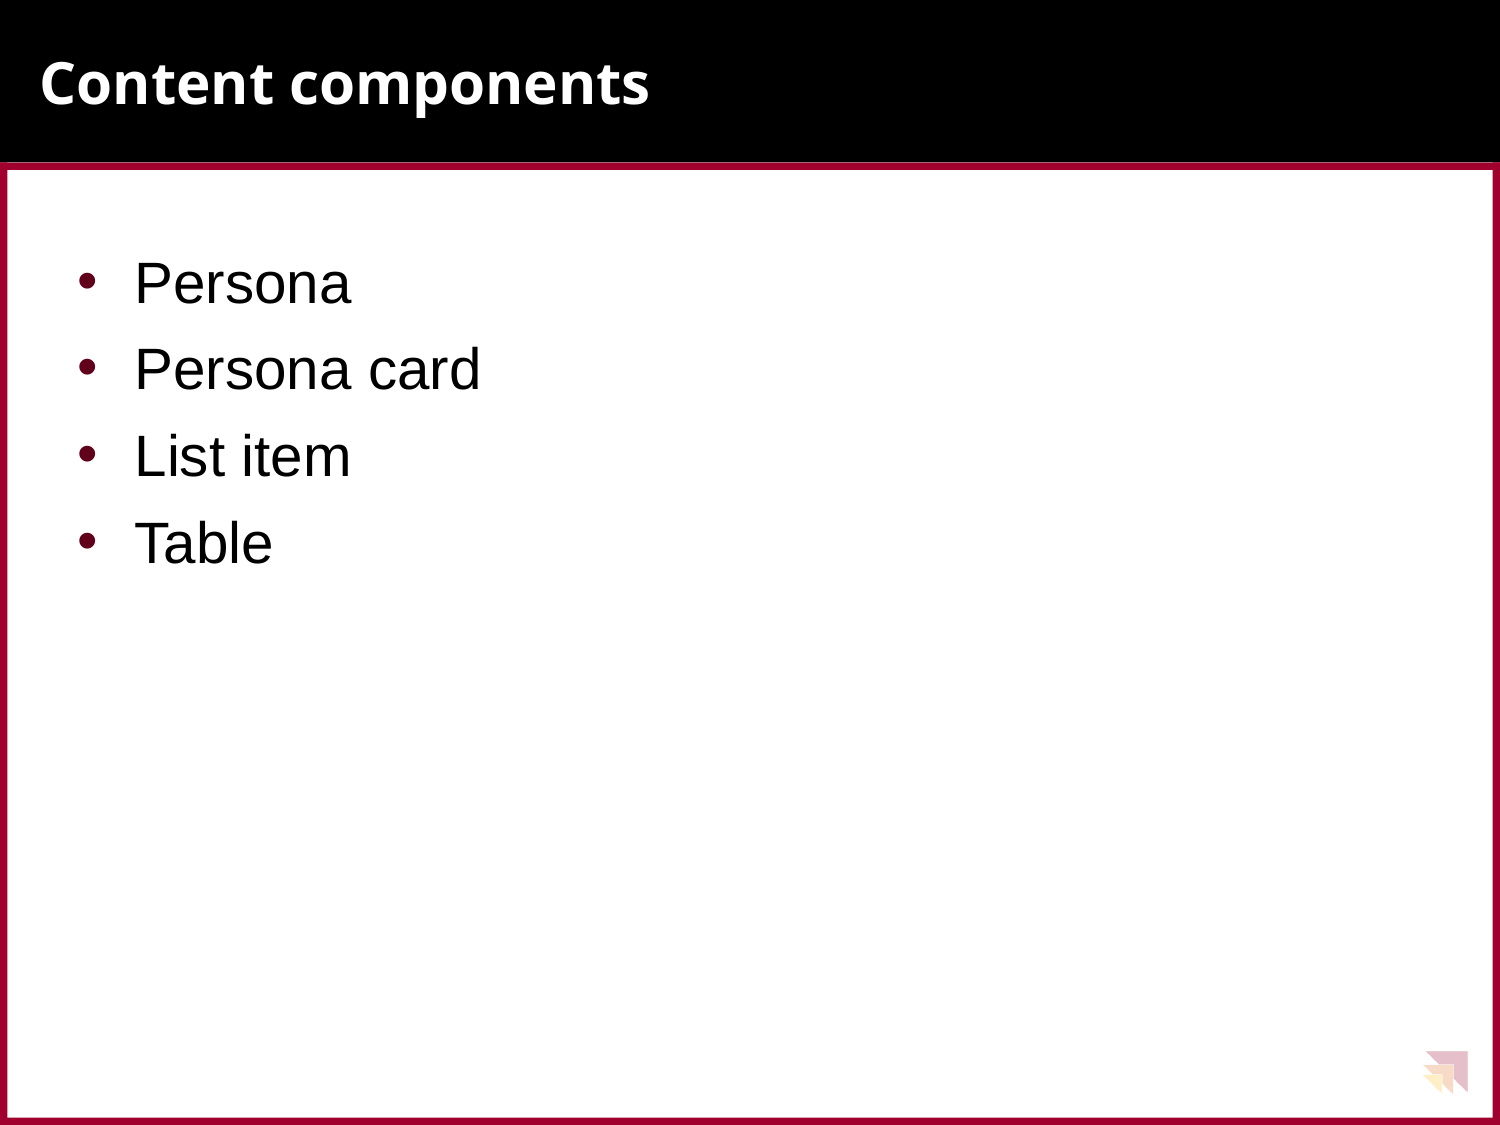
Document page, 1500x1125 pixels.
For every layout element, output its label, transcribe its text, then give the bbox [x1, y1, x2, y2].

list Persona Persona card List item Table [62, 237, 1438, 1088]
title Content components [24, 12, 1438, 150]
